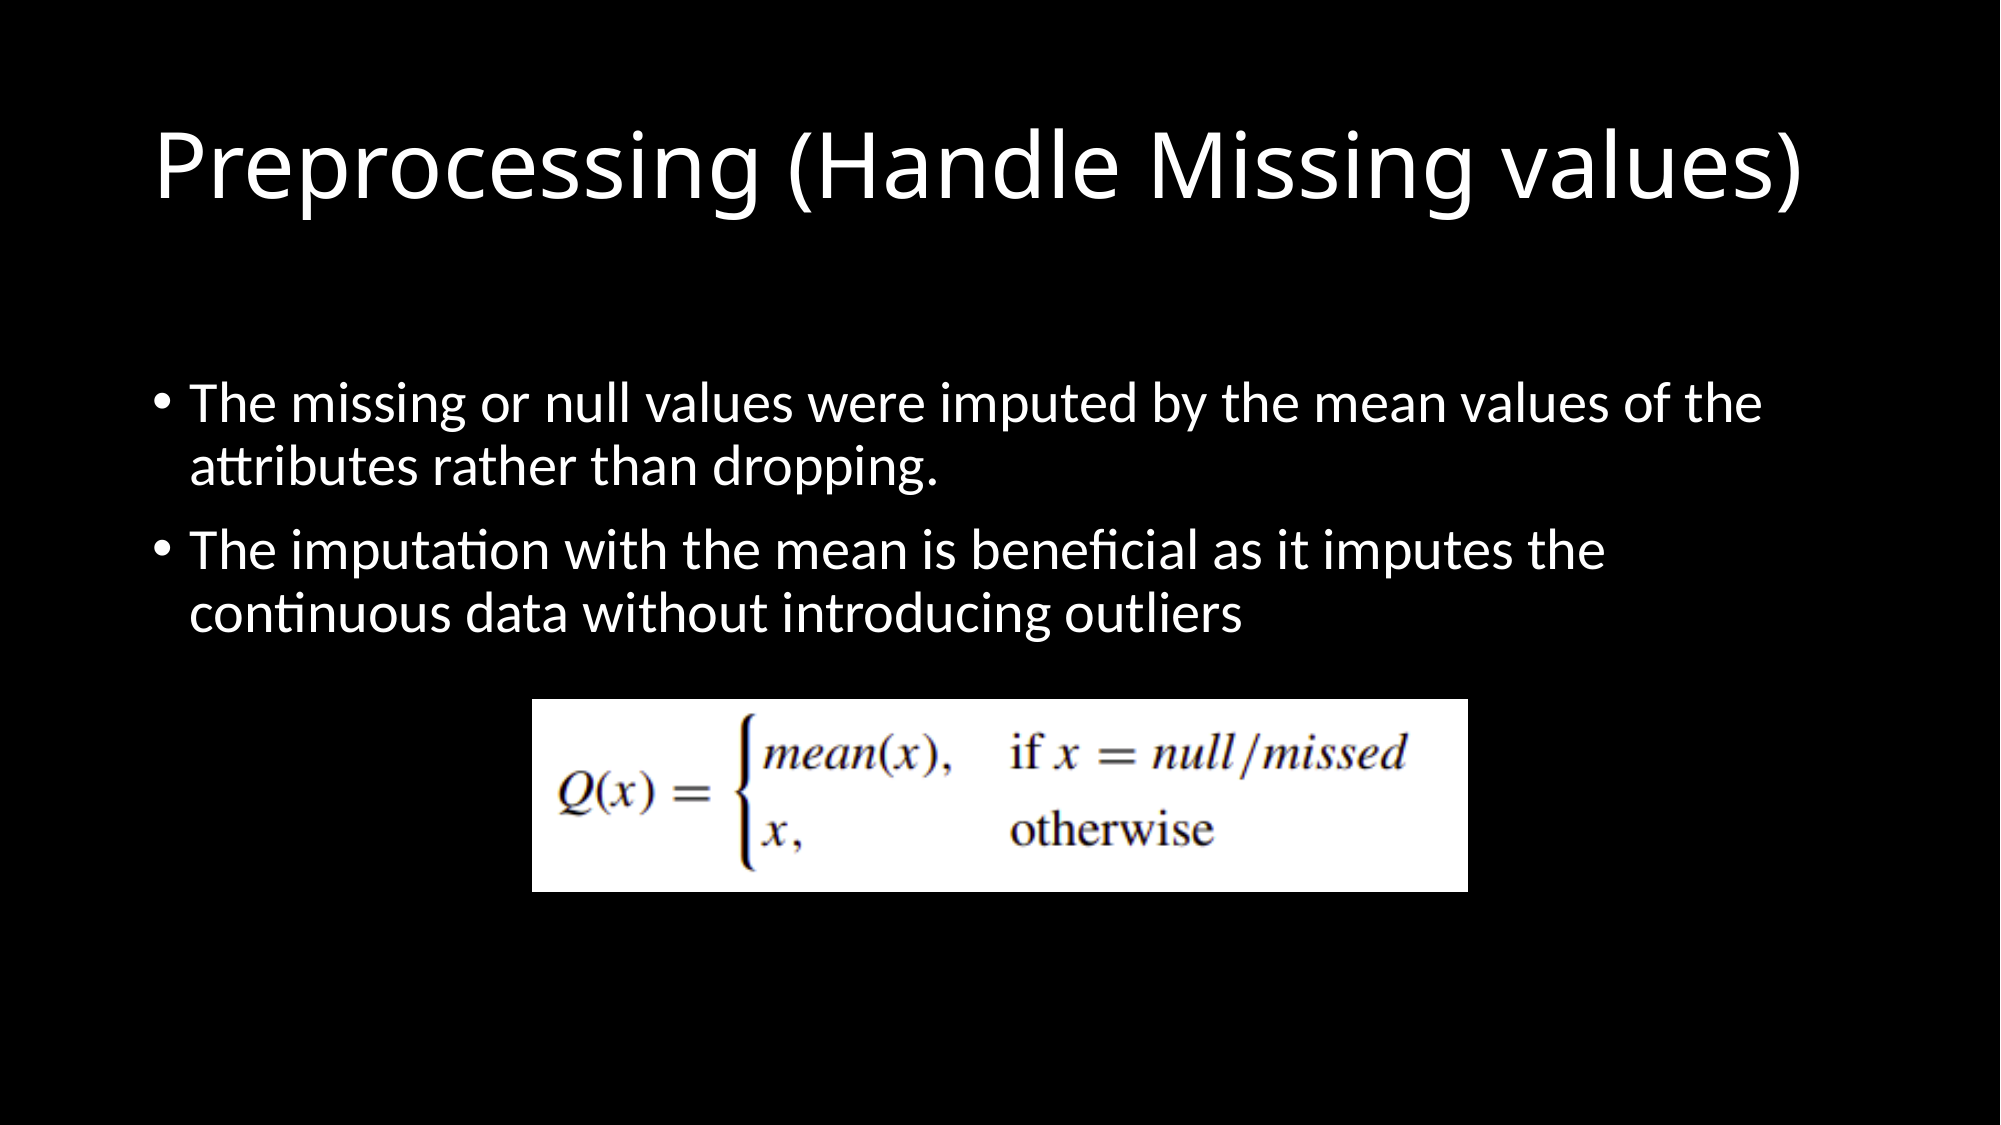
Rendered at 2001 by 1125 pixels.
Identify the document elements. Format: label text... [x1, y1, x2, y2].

picture [531, 699, 1468, 893]
text_box The missing or null values were imputed by the mean values of the attributes rather than dropping. The imputation with the mean is beneficial as it imputes the continuous data without introducing outliers [137, 299, 1863, 1013]
text_box Preprocessing (Handle Missing values) [137, 59, 1863, 277]
